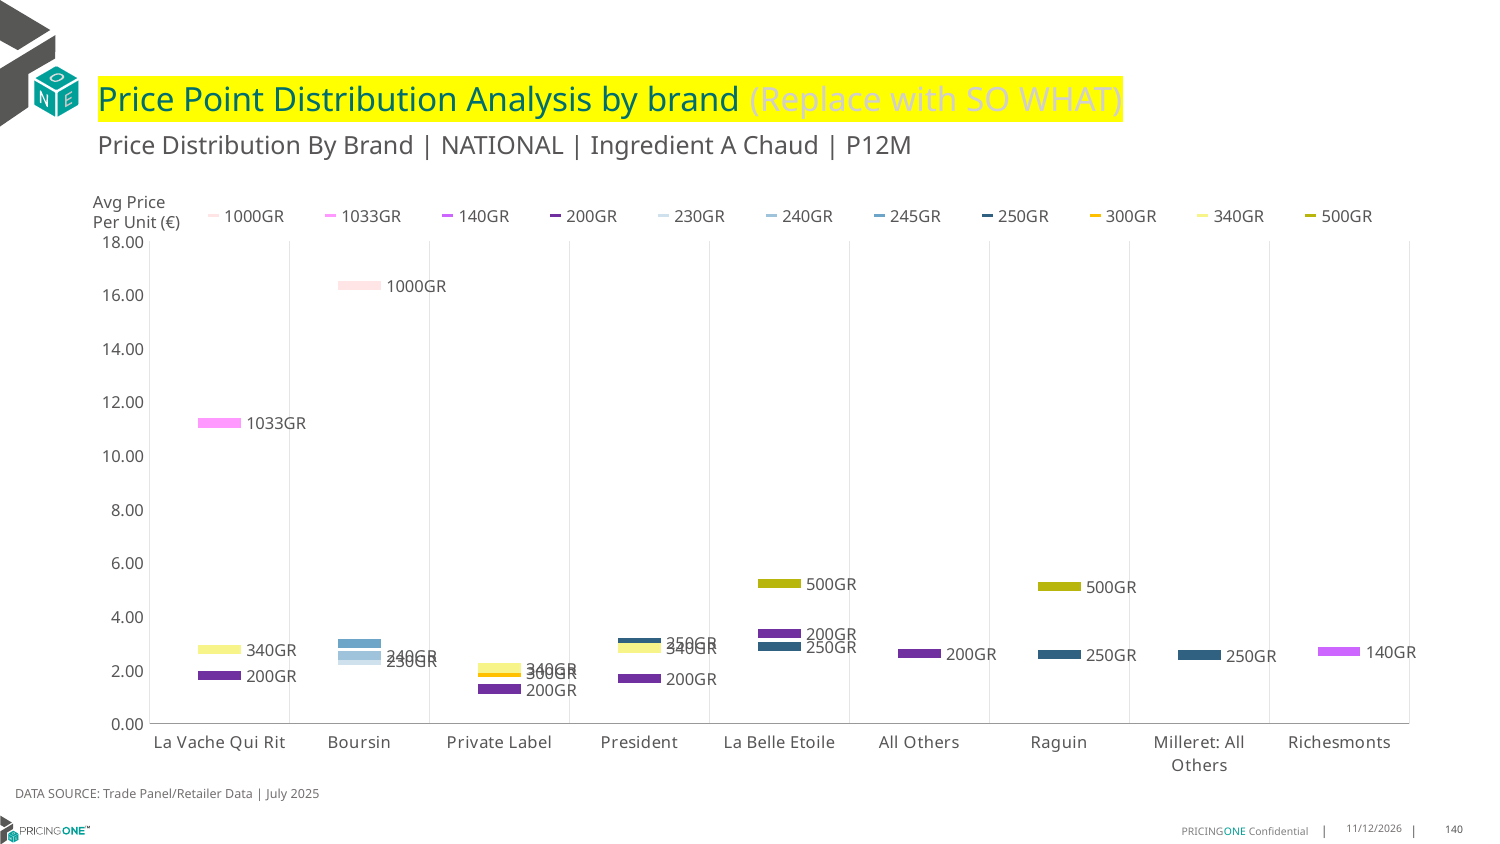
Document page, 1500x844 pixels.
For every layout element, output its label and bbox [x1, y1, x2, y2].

slide_number [1325, 815, 1479, 844]
list [0, 776, 750, 814]
title [82, 0, 1418, 127]
list [82, 127, 1418, 186]
chart [88, 185, 1418, 776]
